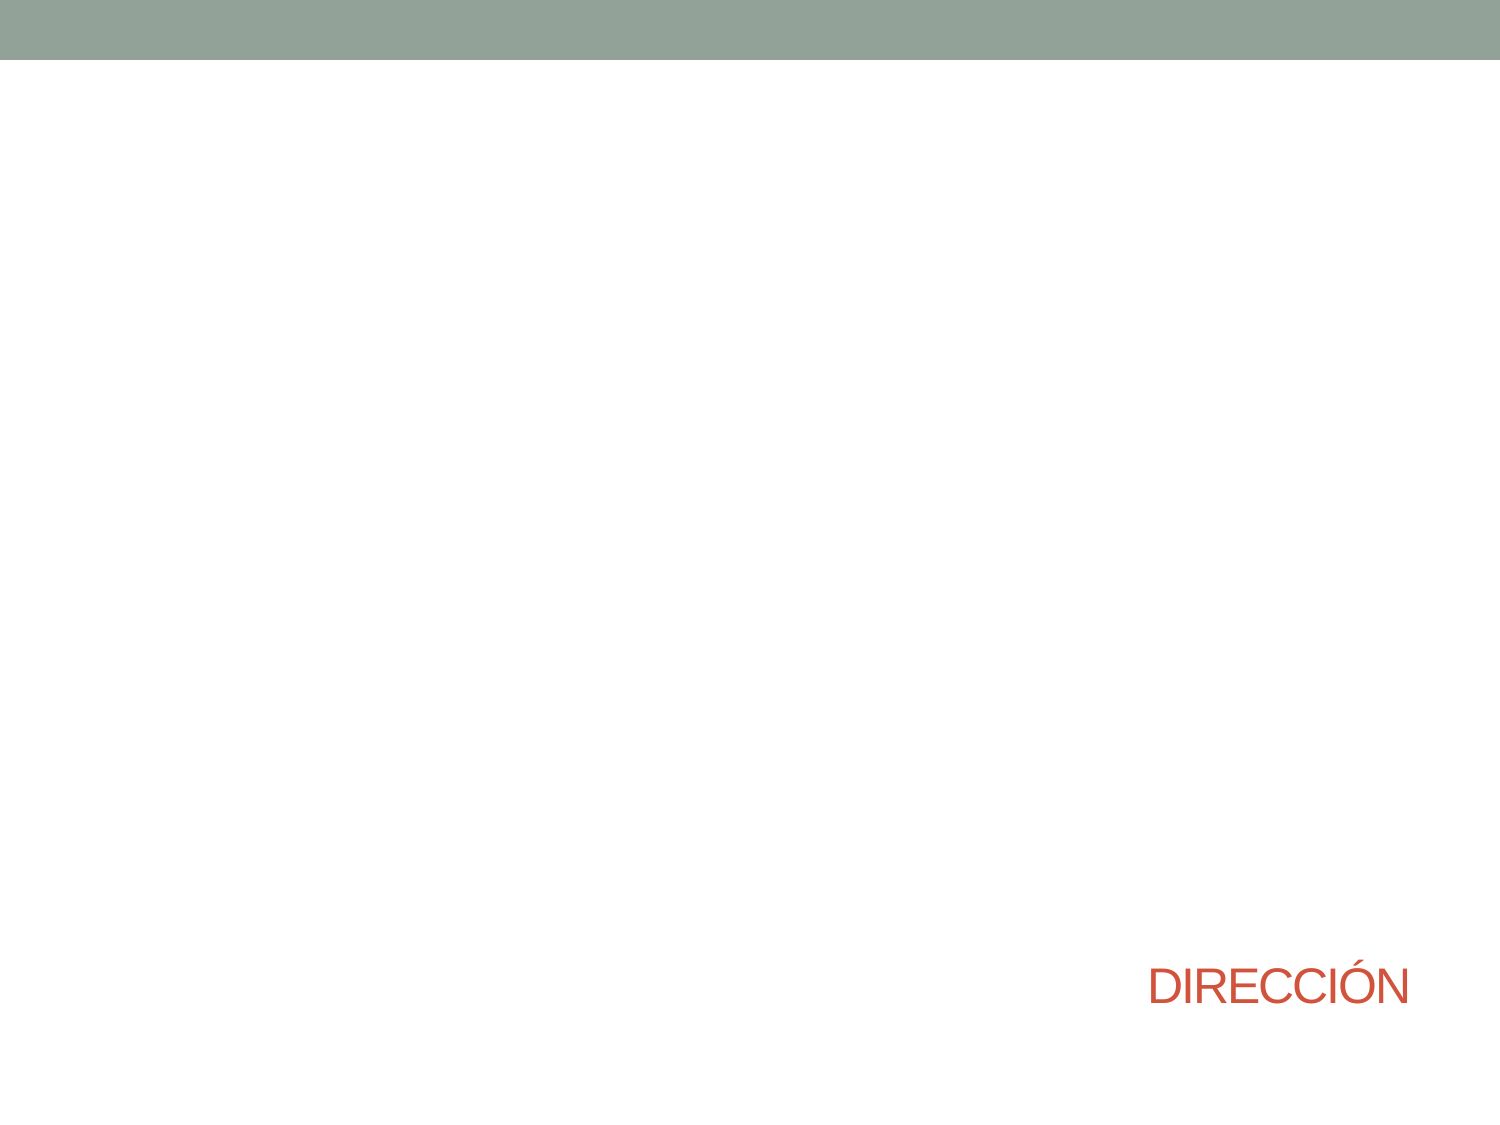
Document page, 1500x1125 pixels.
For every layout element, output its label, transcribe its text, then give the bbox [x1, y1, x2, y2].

title DIRECCIÓN [76, 905, 1427, 1068]
